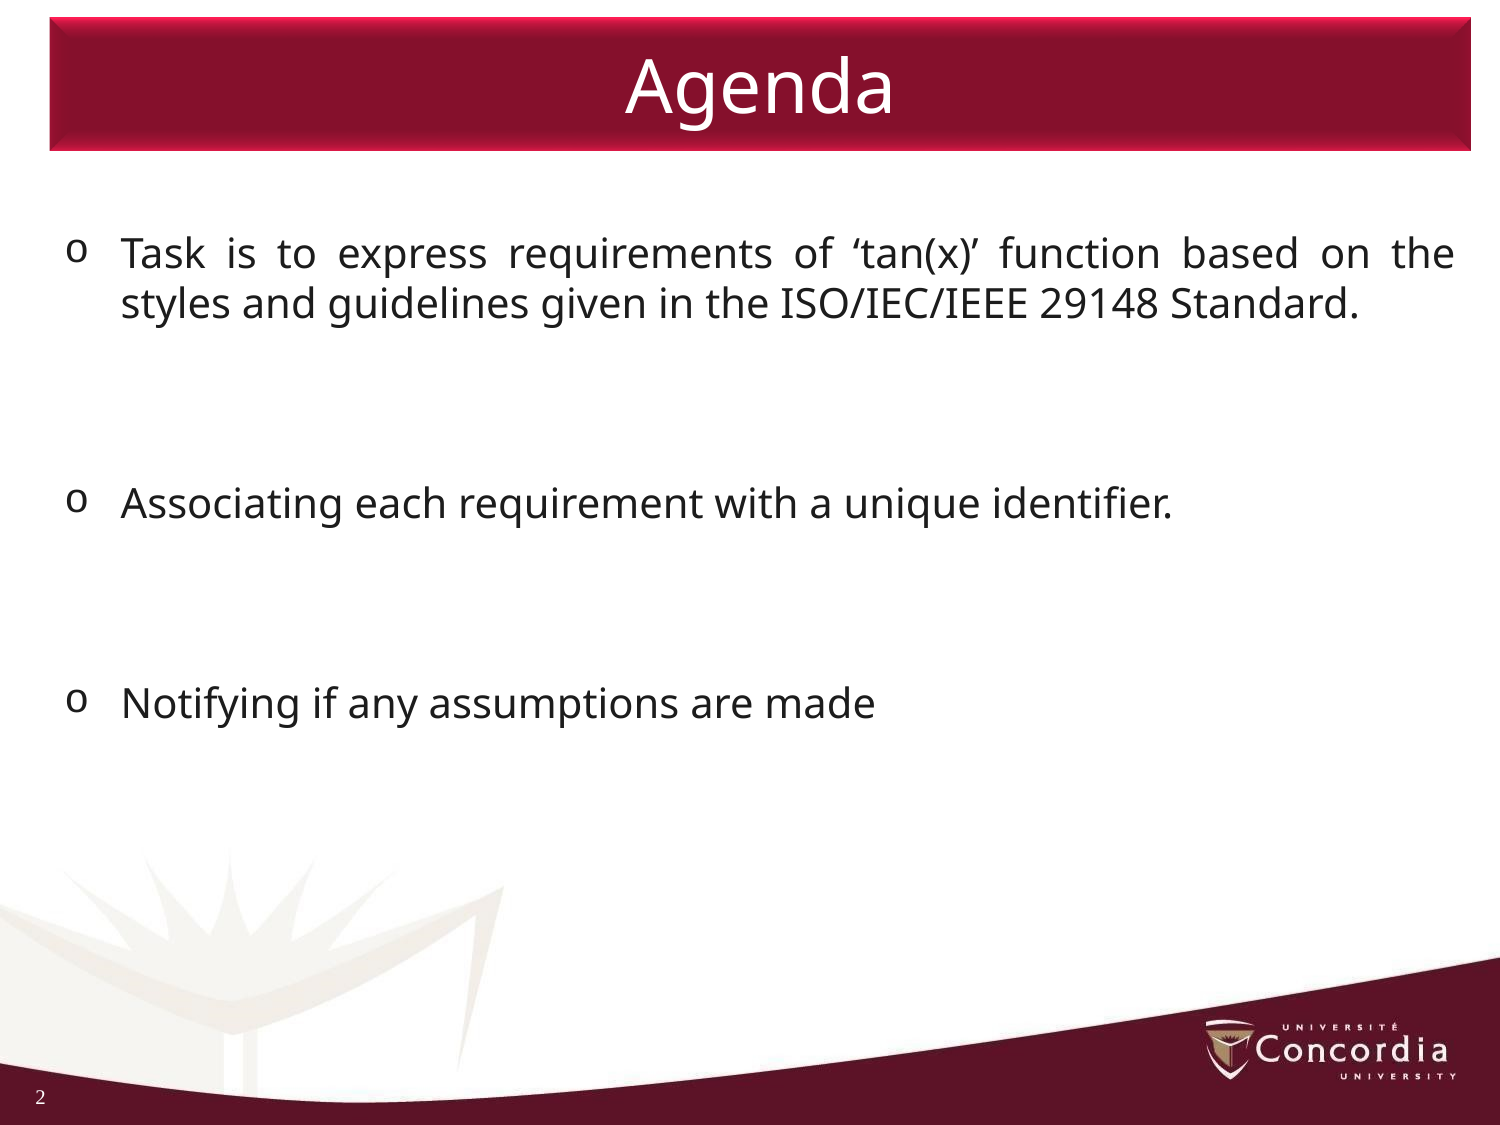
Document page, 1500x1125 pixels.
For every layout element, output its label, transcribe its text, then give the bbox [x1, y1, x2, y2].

slide_number 2 [16, 1083, 46, 1109]
picture [0, 0, 1500, 1125]
text_box [49, 17, 1471, 151]
text_box Agenda [96, 38, 1424, 130]
text_box Task is to express requirements of ‘tan(x)’ function based on the styles and guidelines given in the ISO/IEC/IEEE 29148 Standard. Associating each requirement with a unique identifier. Notifying if any assumptions are made [49, 219, 1471, 785]
